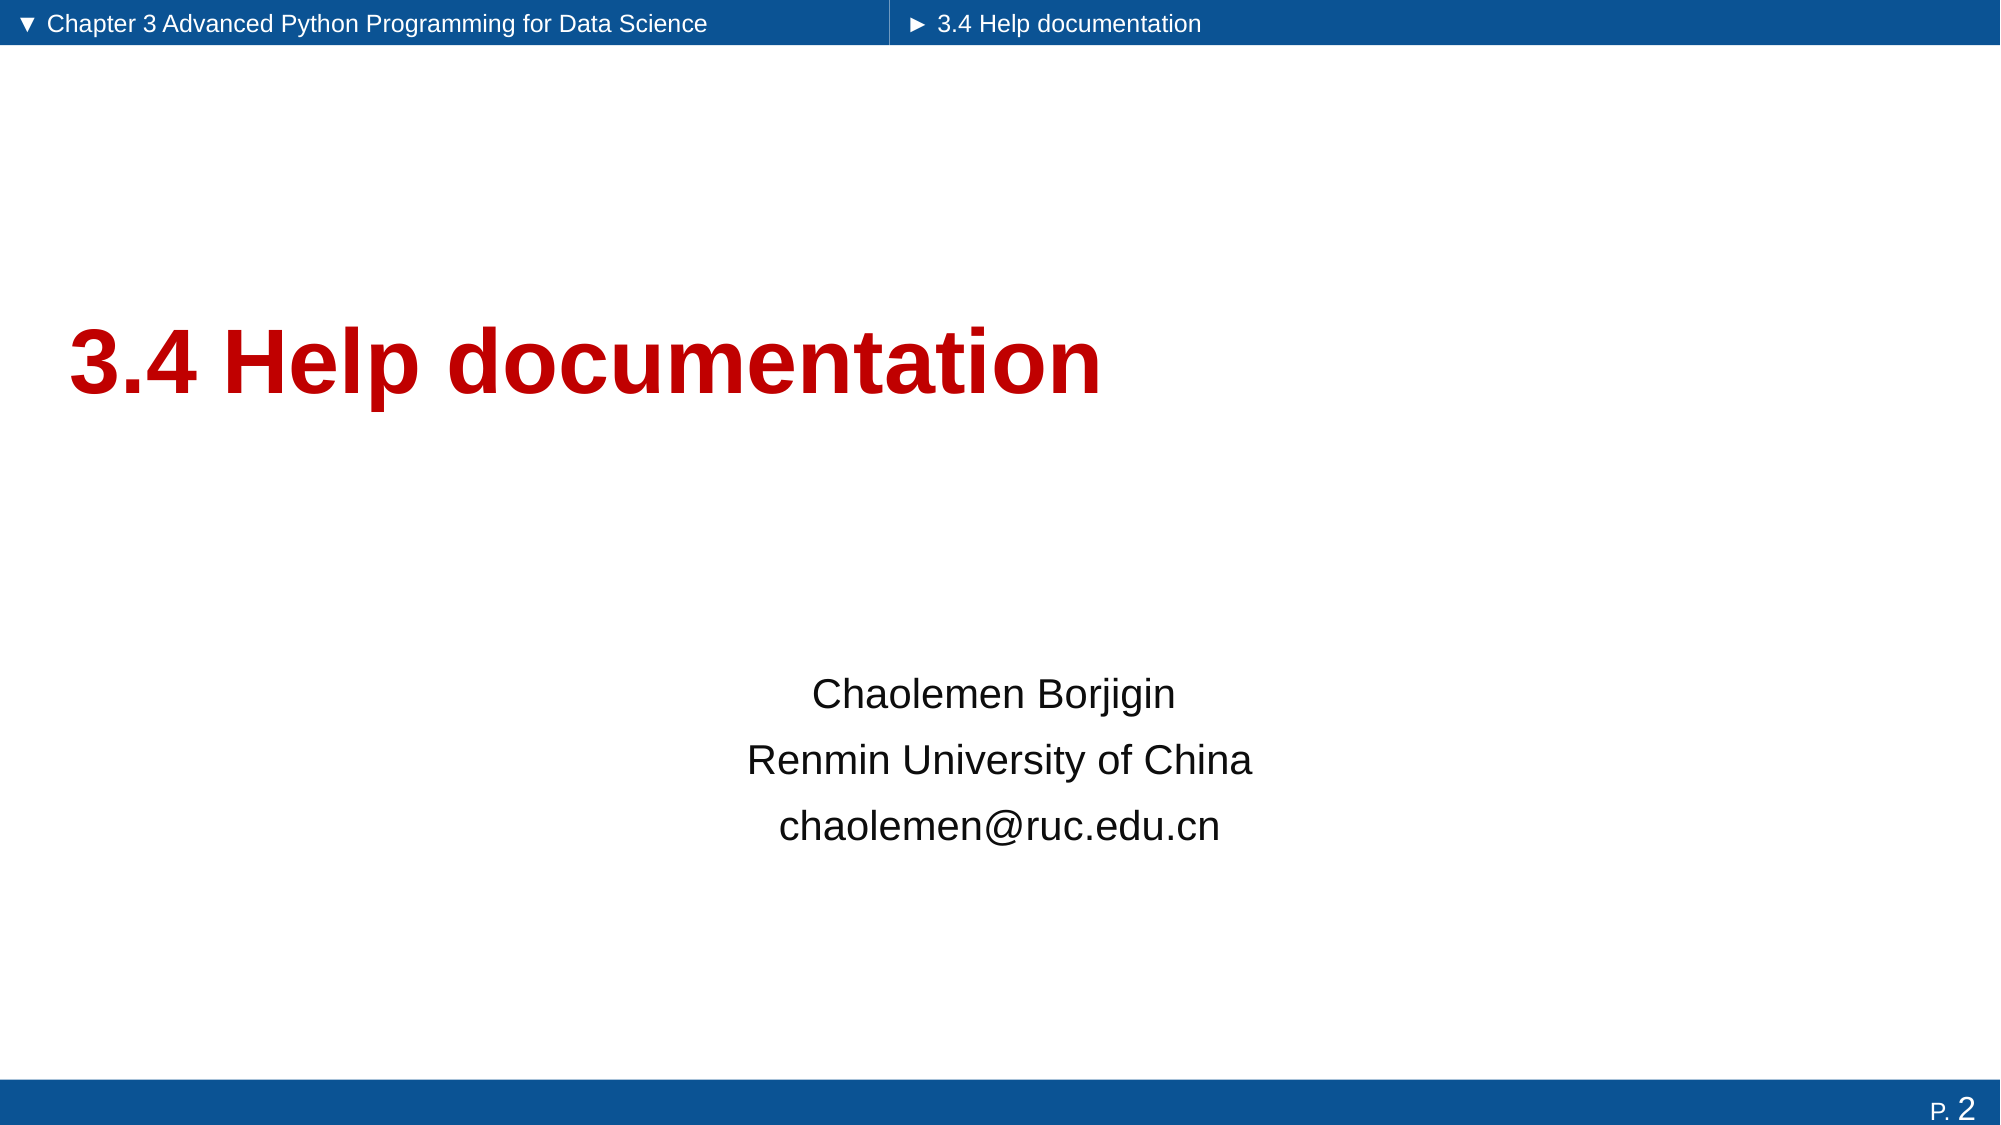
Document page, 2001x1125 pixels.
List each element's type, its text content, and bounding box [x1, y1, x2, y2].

list ▼ Chapter 3 Advanced Python Programming for Data Science [0, 0, 725, 43]
title 3.4 Help documentation [54, 314, 1958, 509]
text_box Chaolemen Borjigin Renmin University of China chaolemen@ruc.edu.cn [625, 665, 1374, 895]
list ► 3.4 Help documentation [890, 0, 1296, 43]
